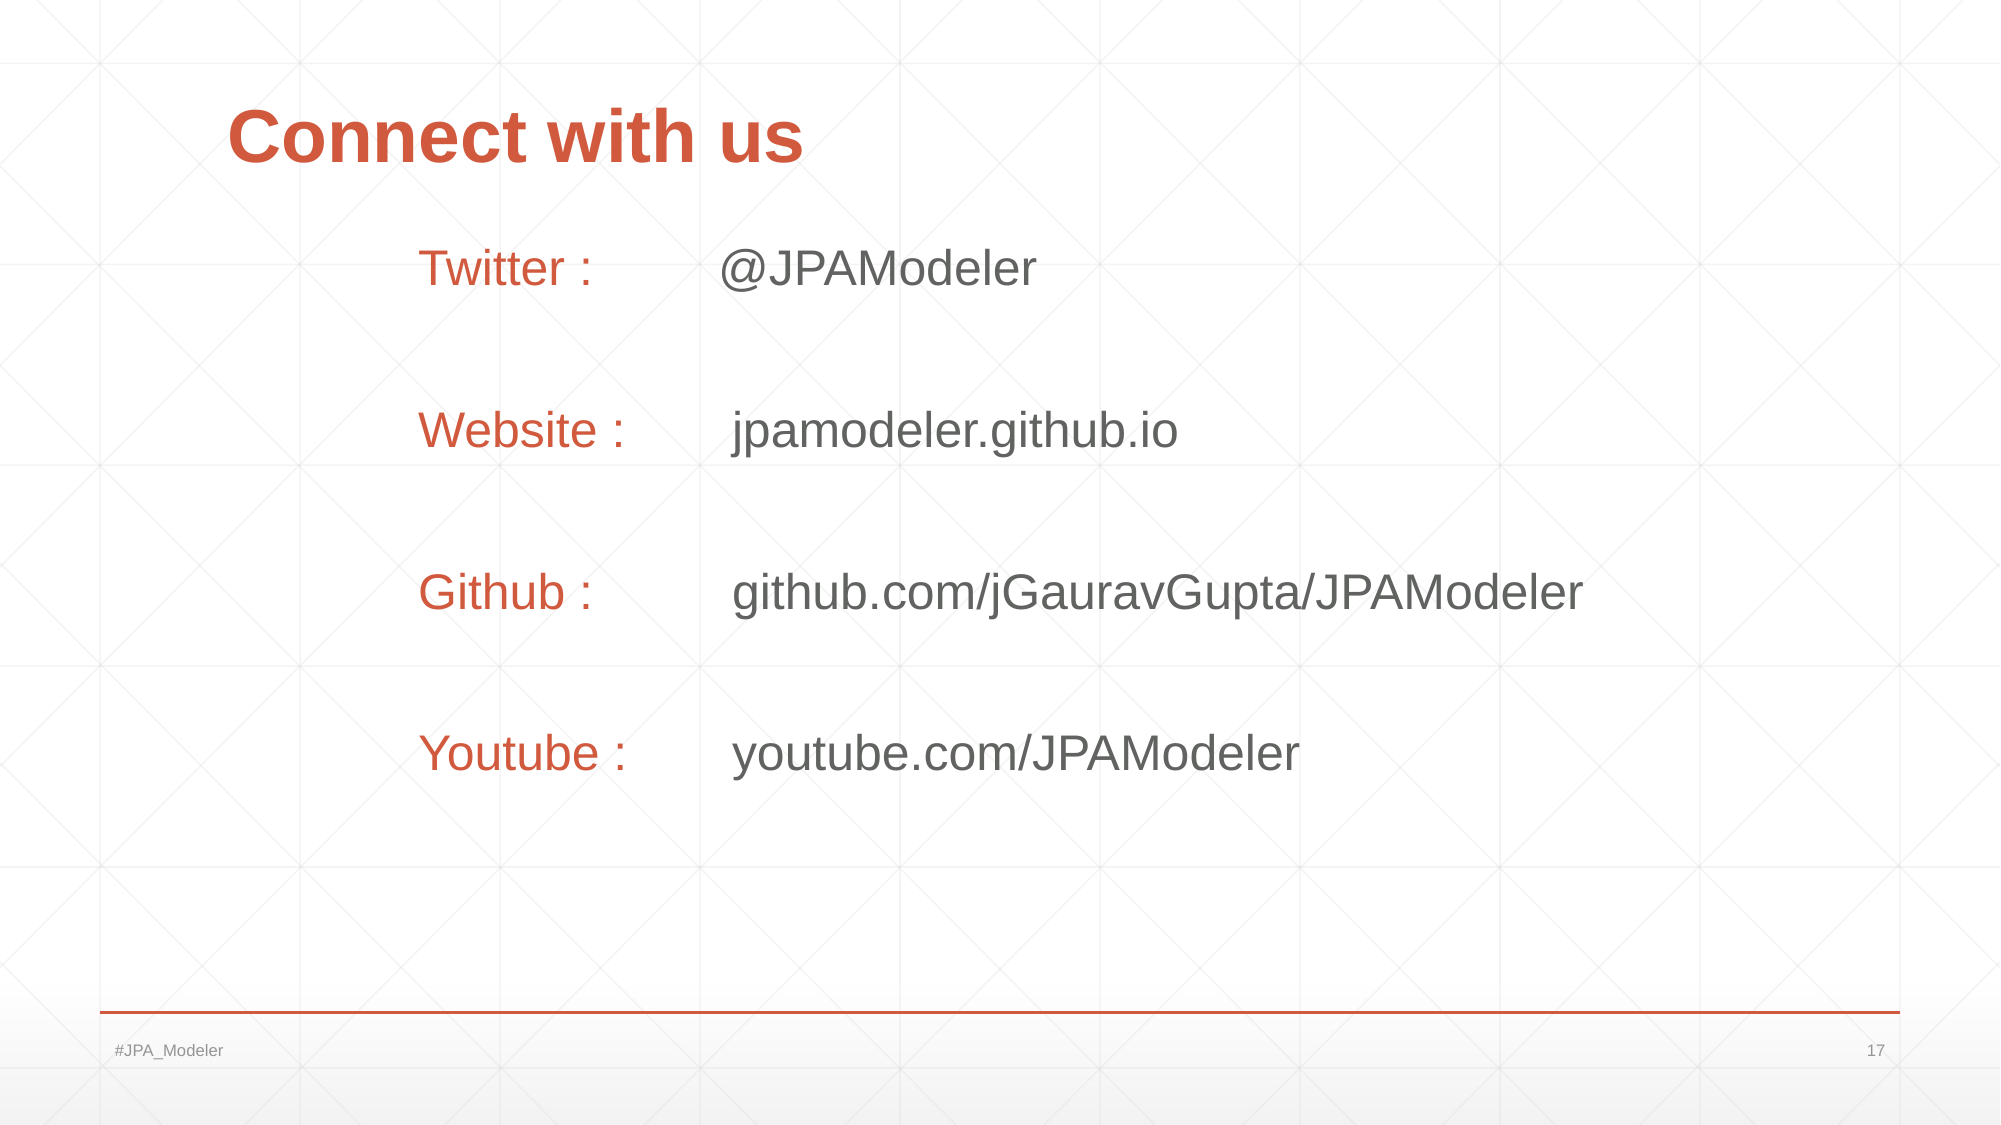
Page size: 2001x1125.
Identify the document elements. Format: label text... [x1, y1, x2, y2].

footer #JPA_Modeler [99, 1031, 1106, 1069]
slide_number 17 [1749, 1031, 1901, 1069]
title Connect with us [212, 82, 1788, 192]
text_box Twitter : @JPAModeler Website : jpamodeler.github.io Github : github.com/jGauravGupta/JPAModeler Youtube : youtube.com/JPAModeler [403, 228, 1830, 950]
